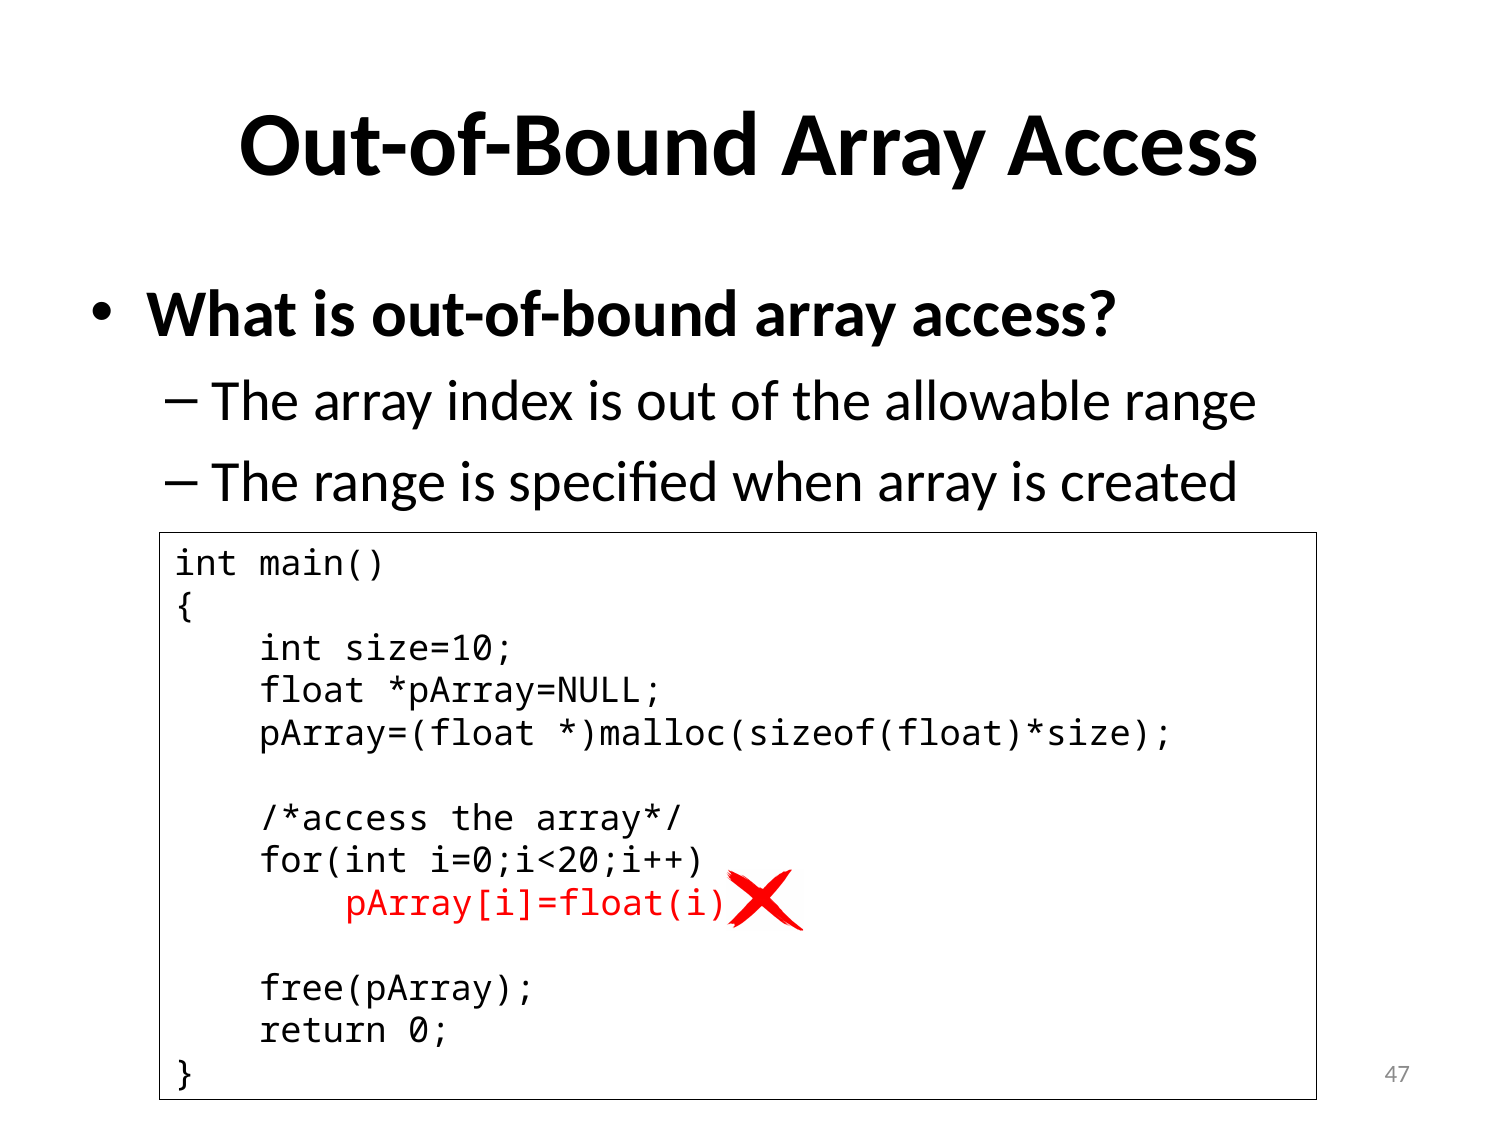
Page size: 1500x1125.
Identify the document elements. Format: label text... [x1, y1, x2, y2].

title Out-of-Bound Array Access [75, 45, 1425, 233]
slide_number 47 [1074, 1042, 1425, 1103]
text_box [726, 869, 804, 931]
text_box int main() { int size=10; float *pArray=NULL; pArray=(float *)malloc(sizeof(float)*size); /*access the array*/ for(int i=0;i<20;i++) pArray[i]=float(i); free(pArray); return 0; } [159, 532, 1317, 1100]
list What is out-of-bound array access? The array index is out of the allowable range The range is specified when array is created [75, 262, 1447, 1005]
